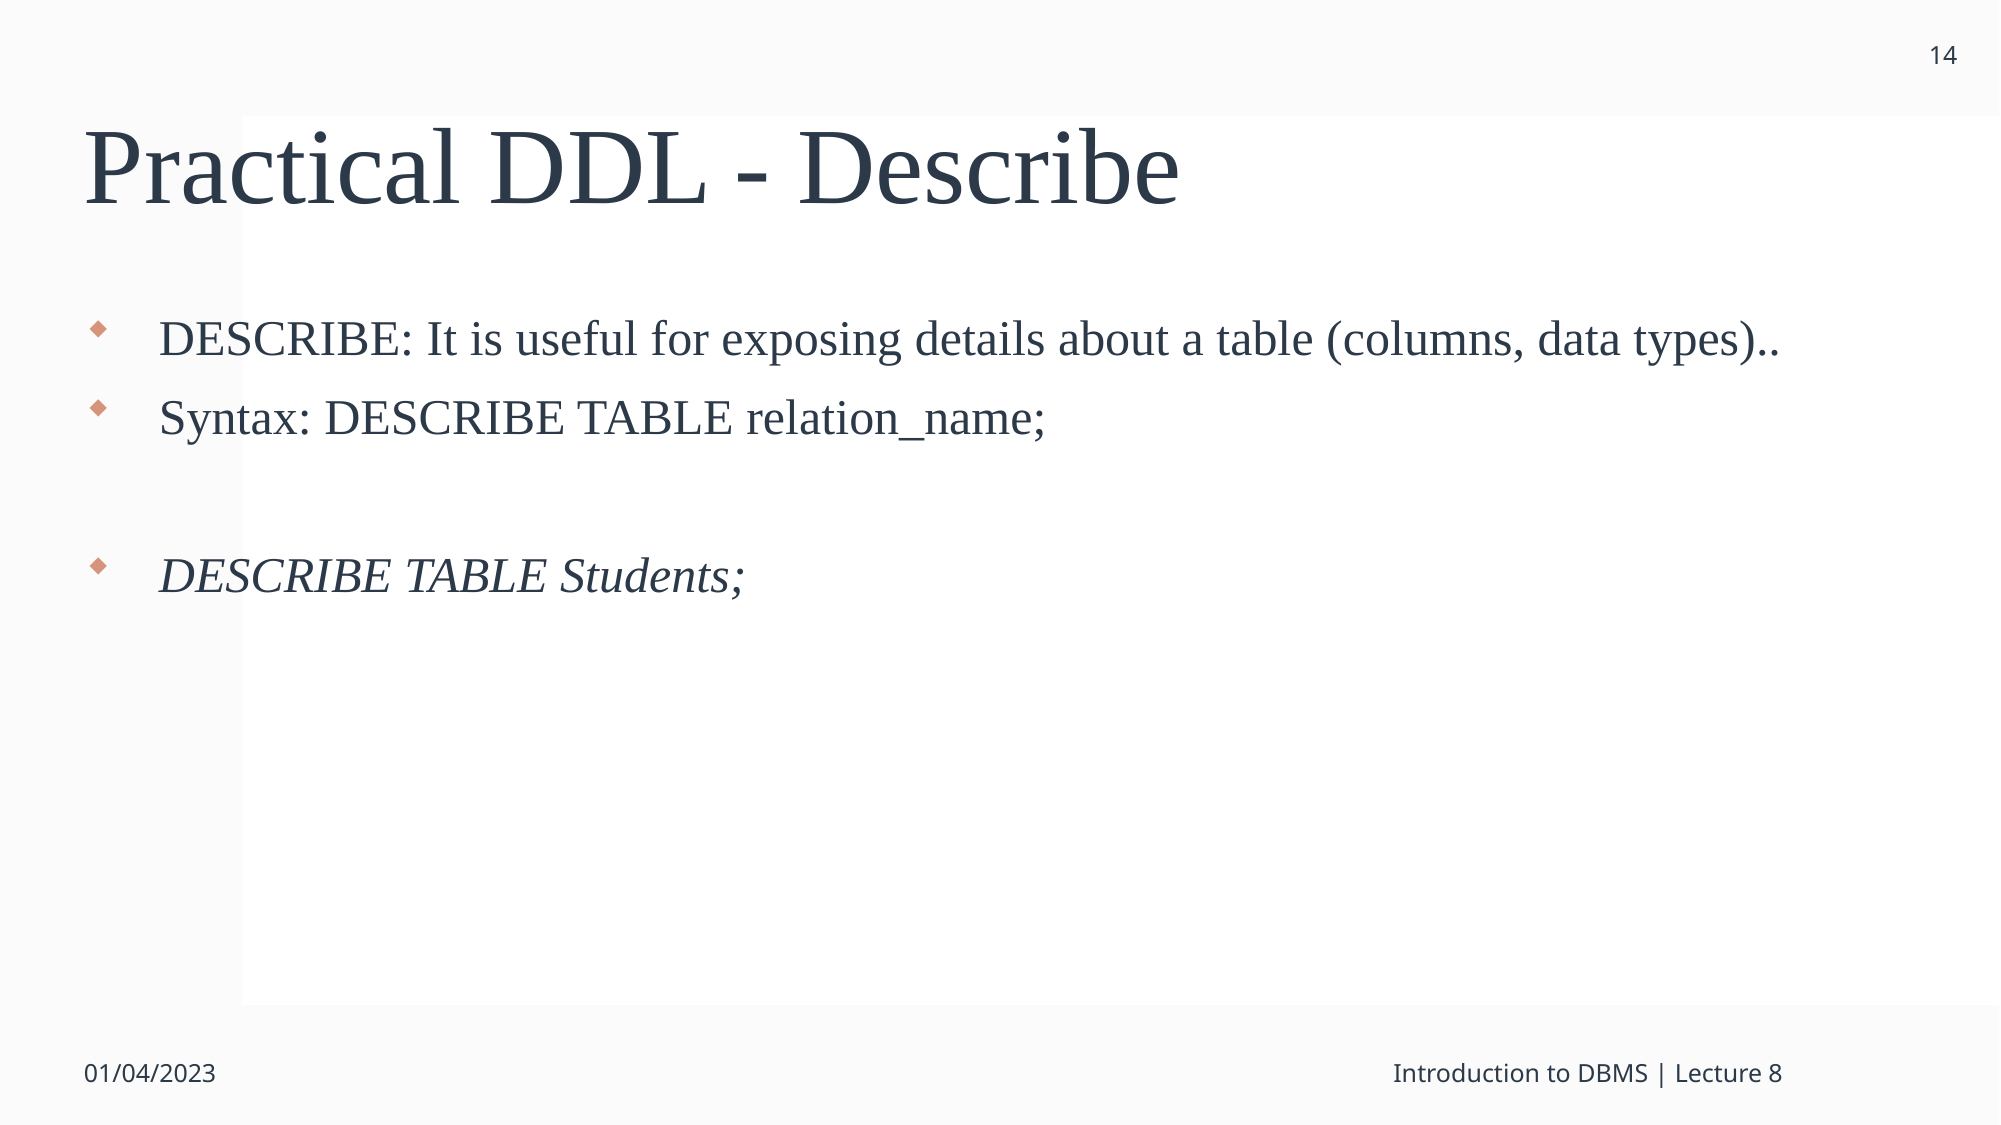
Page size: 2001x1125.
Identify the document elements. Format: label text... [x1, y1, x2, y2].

footer Introduction to DBMS | Lecture 8 [618, 1020, 1799, 1125]
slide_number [68, 1020, 519, 1125]
title Practical DDL - Describe [68, 59, 1799, 278]
list DESCRIBE: It is useful for exposing details about a table (columns, data types).. Syntax: DESCRIBE TABLE relation_name; DESCRIBE TABLE Students; [68, 299, 1799, 990]
slide_number 14 [1886, 0, 2000, 113]
